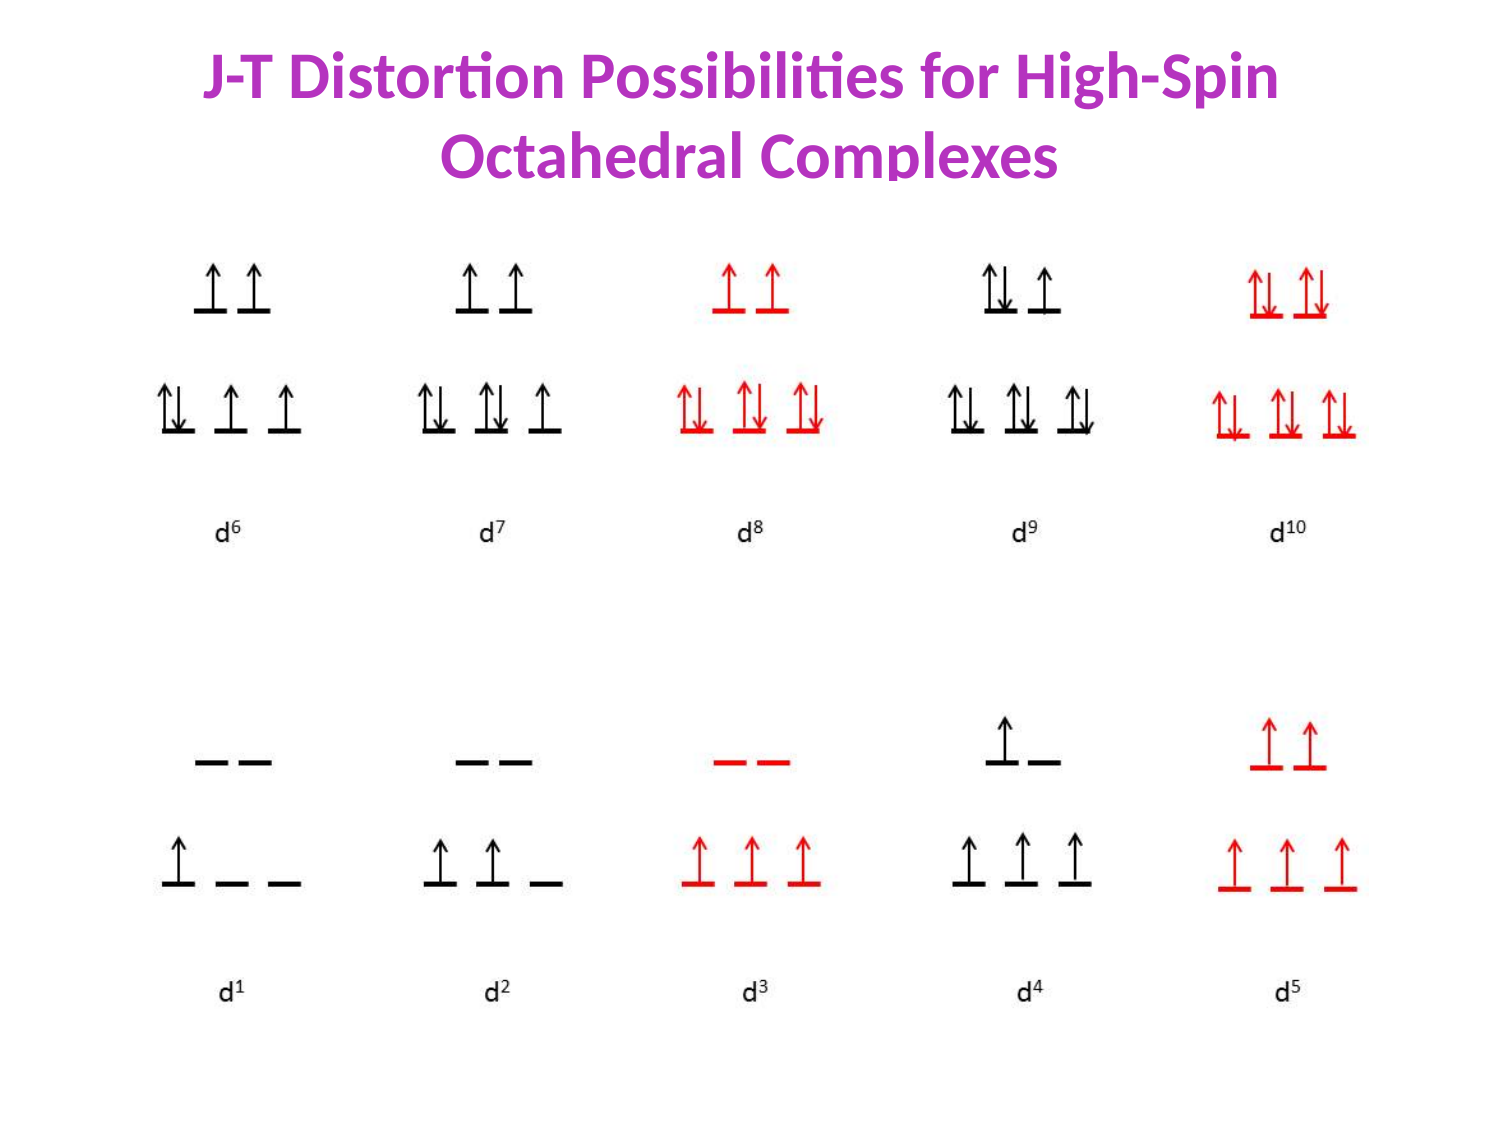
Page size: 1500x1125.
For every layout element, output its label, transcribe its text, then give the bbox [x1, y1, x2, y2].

picture [143, 180, 1369, 1101]
text_box J-T Distortion Possibilities for High-Spin Octahedral Complexes [188, 24, 1312, 179]
